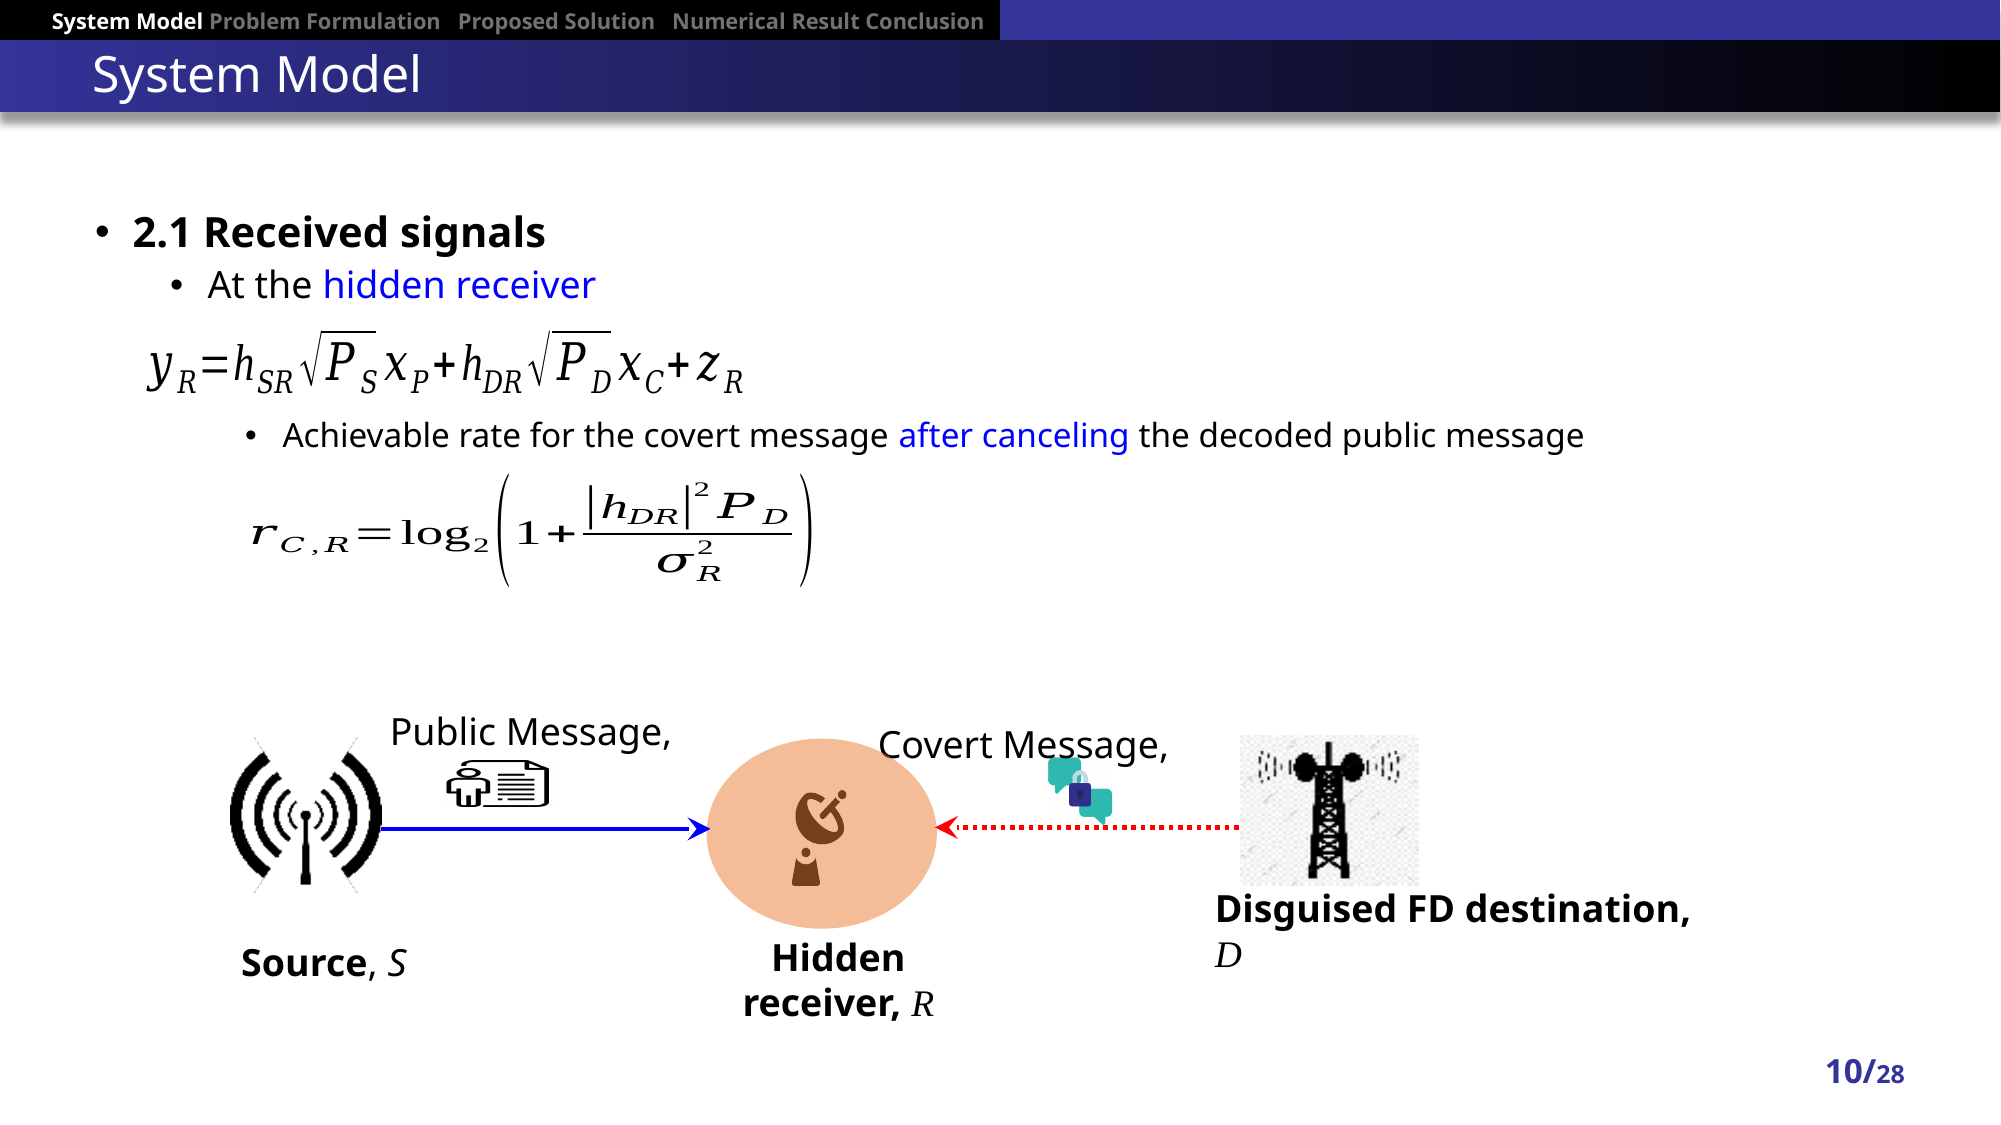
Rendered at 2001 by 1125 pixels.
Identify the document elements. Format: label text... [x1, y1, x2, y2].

picture [1240, 735, 1419, 886]
picture [230, 736, 382, 895]
text_box Source, S [226, 931, 422, 991]
picture [774, 791, 864, 886]
text_box Hidden receiver, R [718, 926, 958, 1077]
picture [1047, 756, 1113, 826]
picture [439, 760, 556, 807]
text_box [706, 738, 937, 926]
title System Model [77, 47, 1803, 105]
text_box Disguised FD destination, D [1199, 877, 1730, 1028]
text_box System Model Problem Formulation Proposed Solution Numerical Result Conclusion [33, 0, 1007, 41]
slide_number 10/28 [1470, 1042, 1920, 1103]
